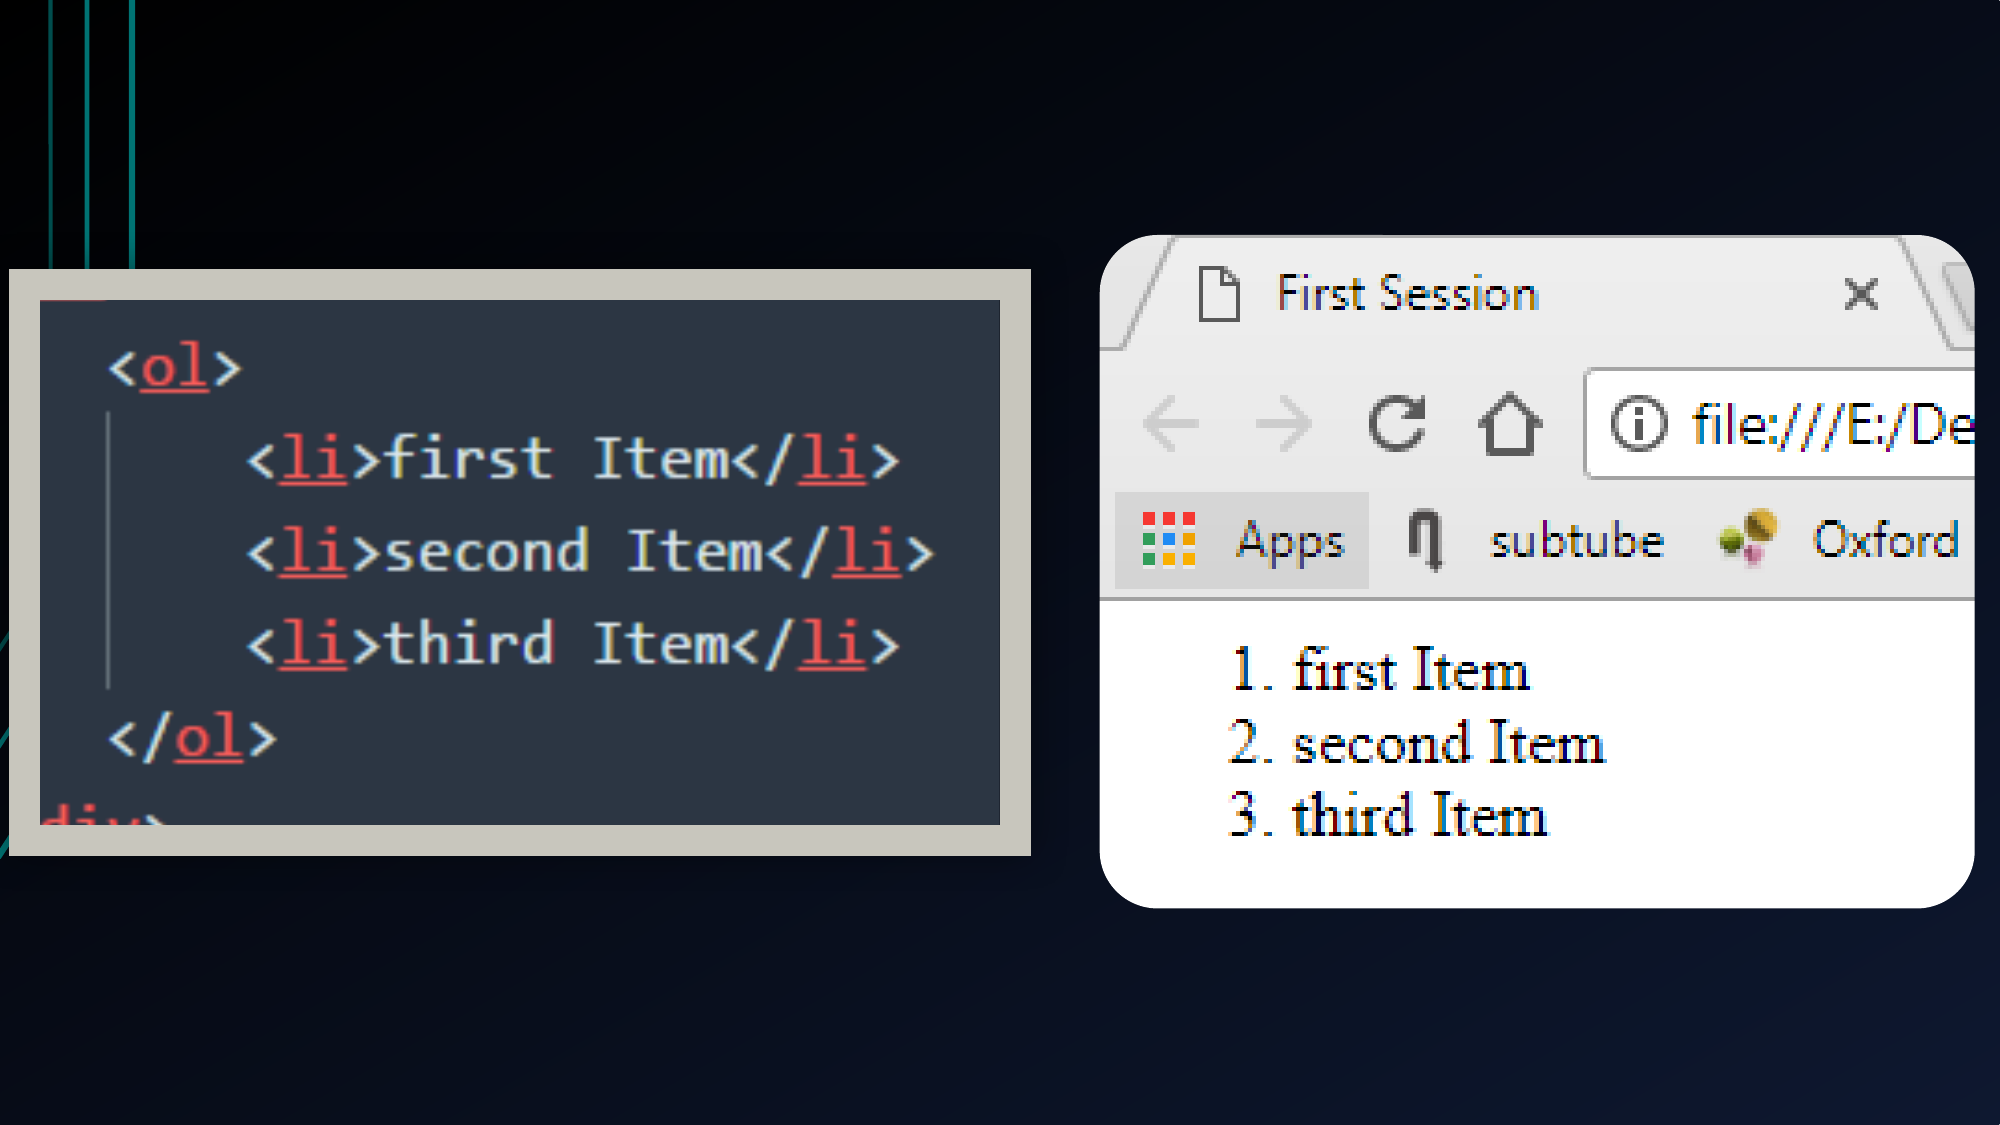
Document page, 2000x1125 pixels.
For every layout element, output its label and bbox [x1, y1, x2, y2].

picture [39, 299, 1000, 826]
picture [1099, 234, 1975, 909]
